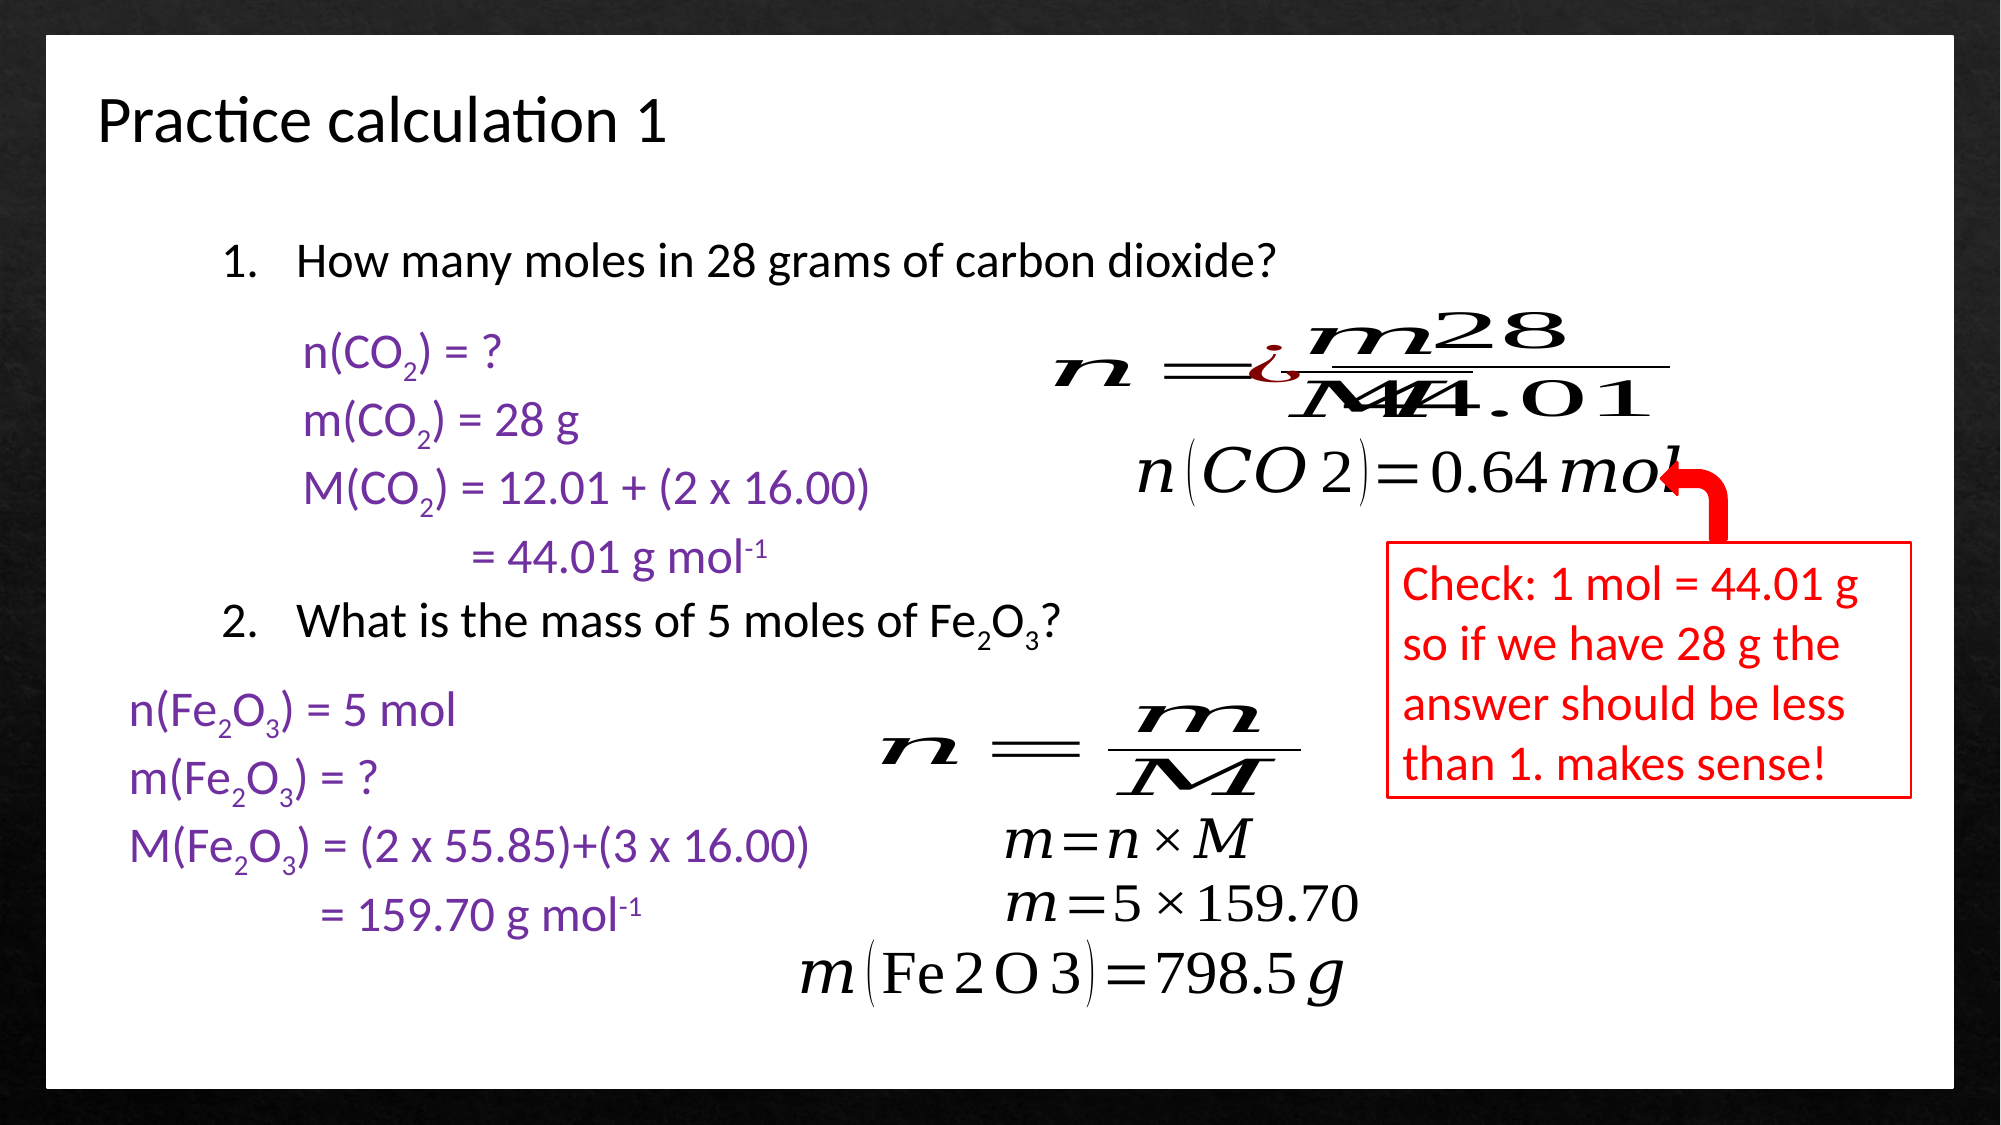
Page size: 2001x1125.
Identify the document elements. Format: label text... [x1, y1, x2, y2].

text_box n(CO2) = ? m(CO2) = 28 g M(CO2) = 12.01 + (2 x 16.00) = 44.01 g mol-1 [287, 311, 986, 591]
text_box Check: 1 mol = 44.01 g so if we have 28 g the answer should be less than 1. makes sense! [1386, 541, 1912, 799]
text_box How many moles in 28 grams of carbon dioxide? What is the mass of 5 moles of Fe2O3? [206, 220, 1805, 664]
text_box [46, 35, 1954, 1089]
text_box [1659, 460, 1728, 541]
text_box Practice calculation 1 [82, 68, 1415, 164]
text_box n(Fe2O3) = 5 mol m(Fe2O3) = ? M(Fe2O3) = (2 x 55.85)+(3 x 16.00) = 159.70 g mol-1 [113, 668, 872, 949]
